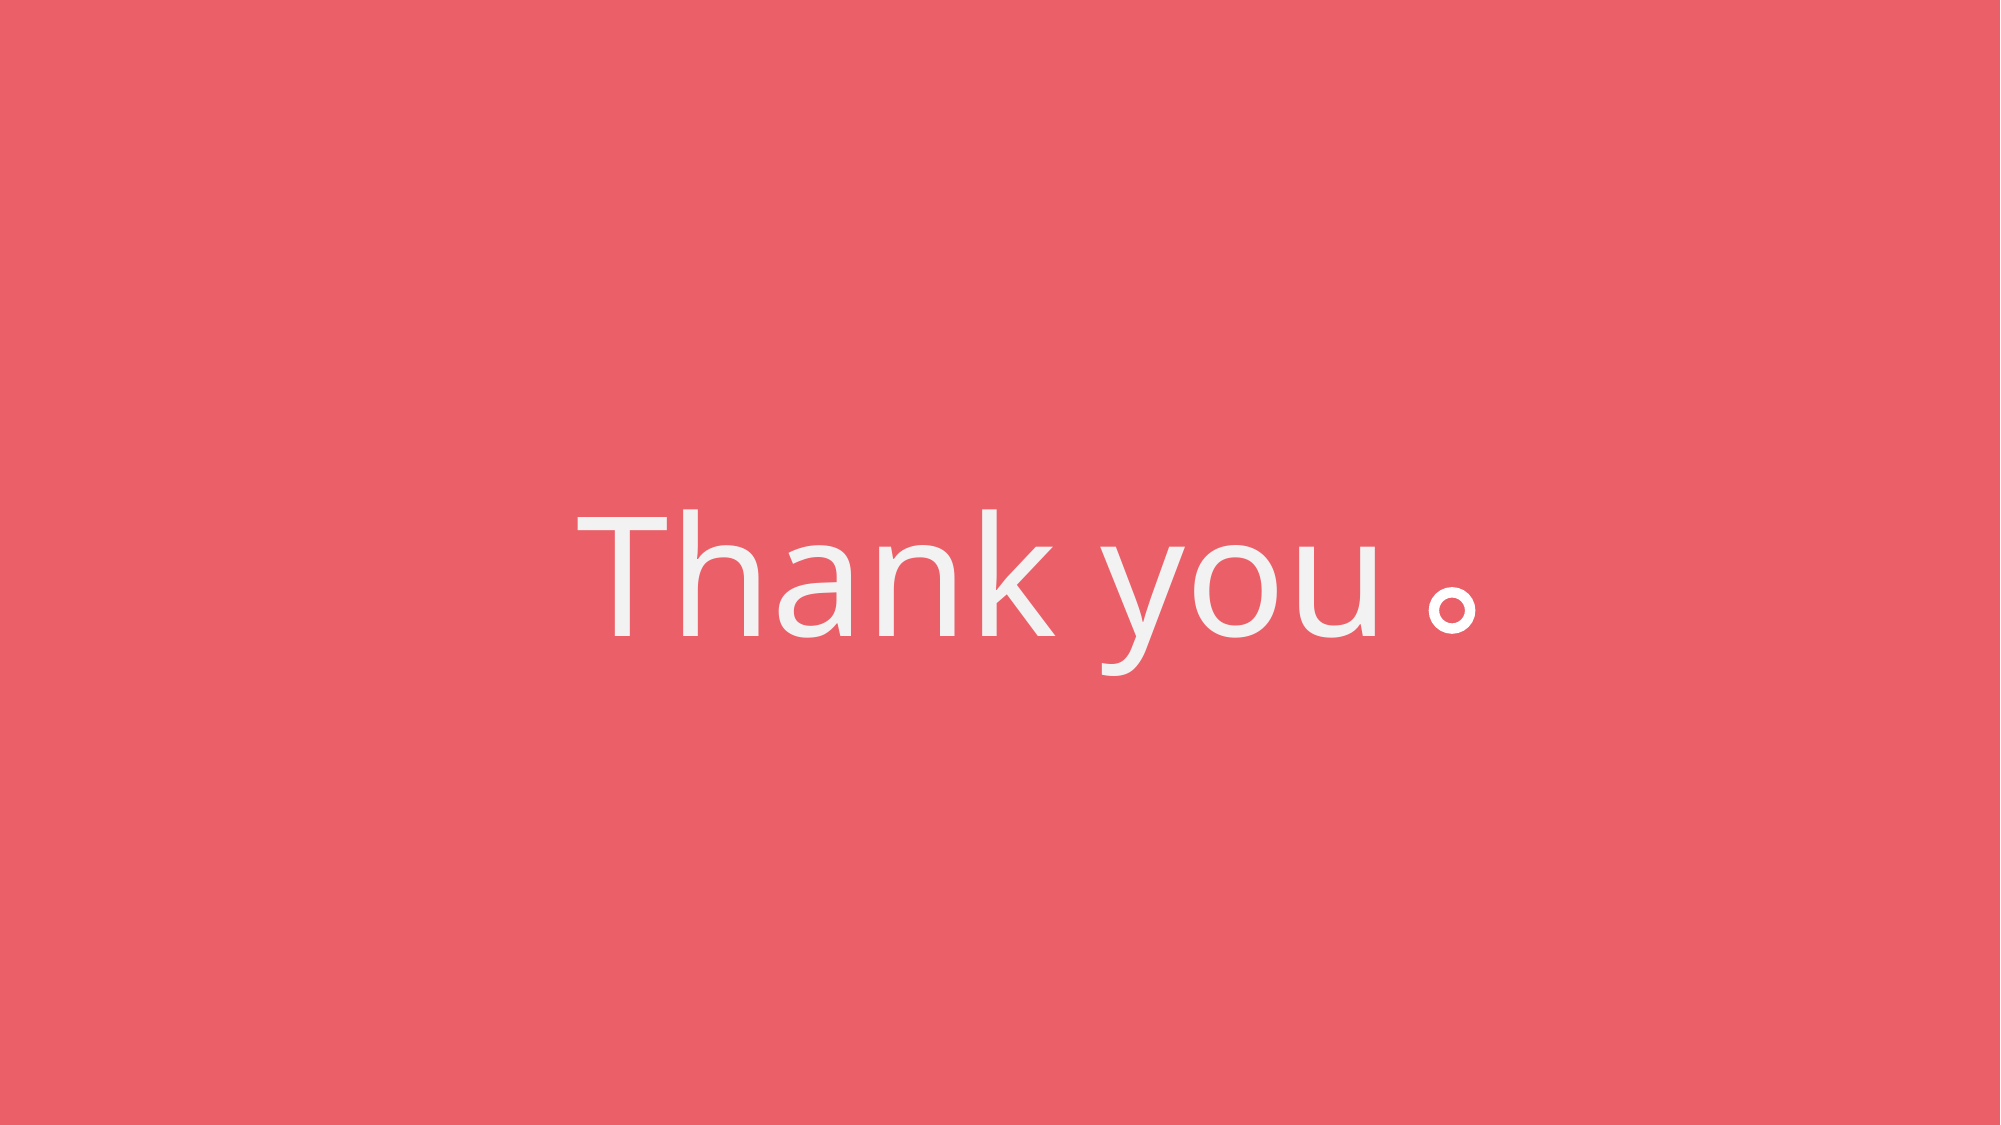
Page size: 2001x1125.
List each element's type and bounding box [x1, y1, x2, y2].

text_box [532, 461, 1471, 680]
